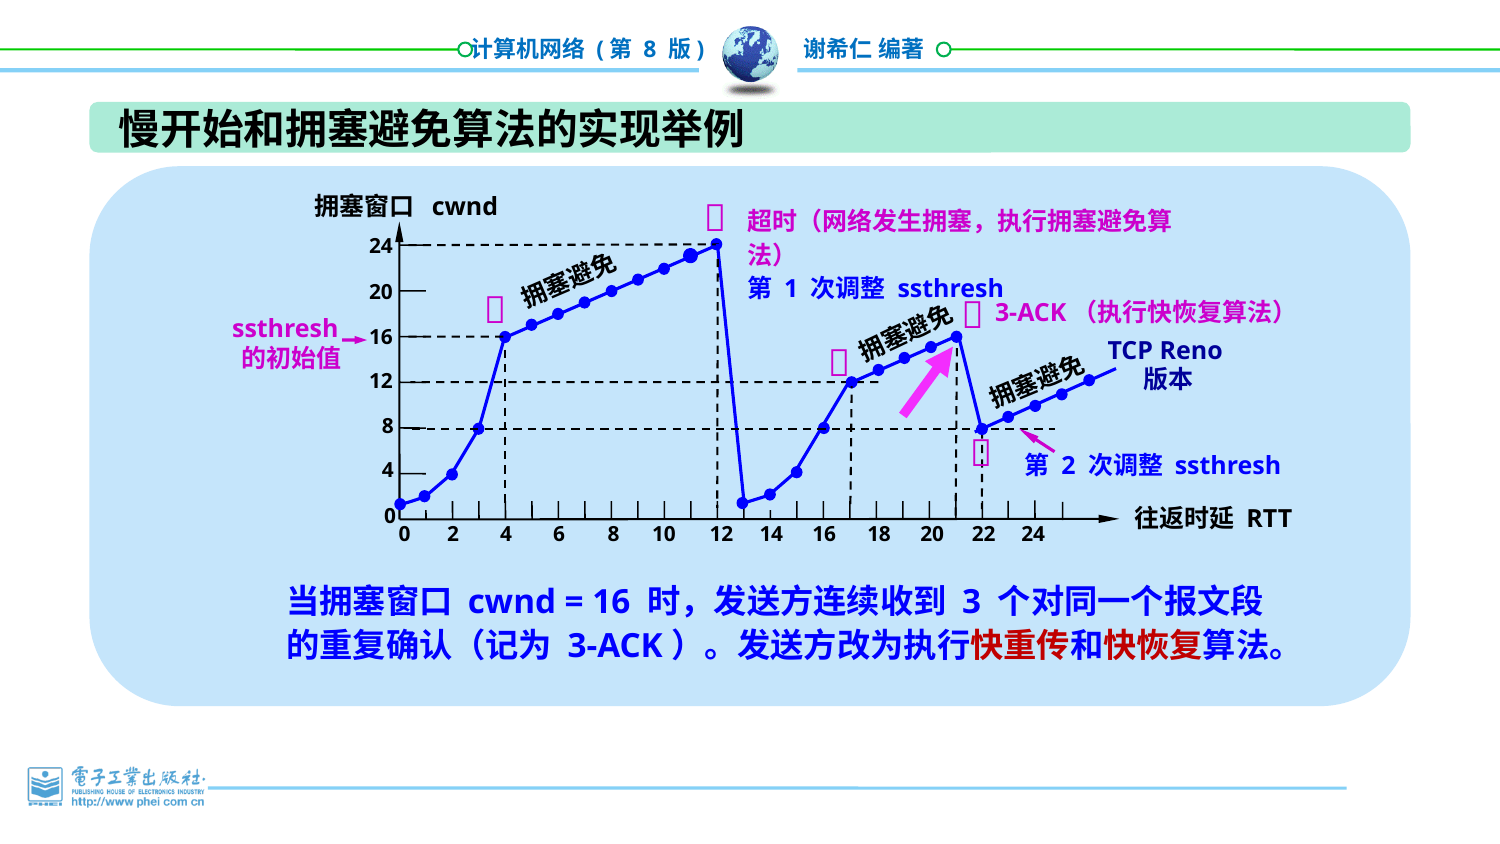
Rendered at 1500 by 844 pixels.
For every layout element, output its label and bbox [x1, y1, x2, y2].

picture [720, 24, 780, 100]
picture [23, 764, 208, 809]
text_box [87, 164, 1413, 709]
text_box [89, 95, 1411, 160]
